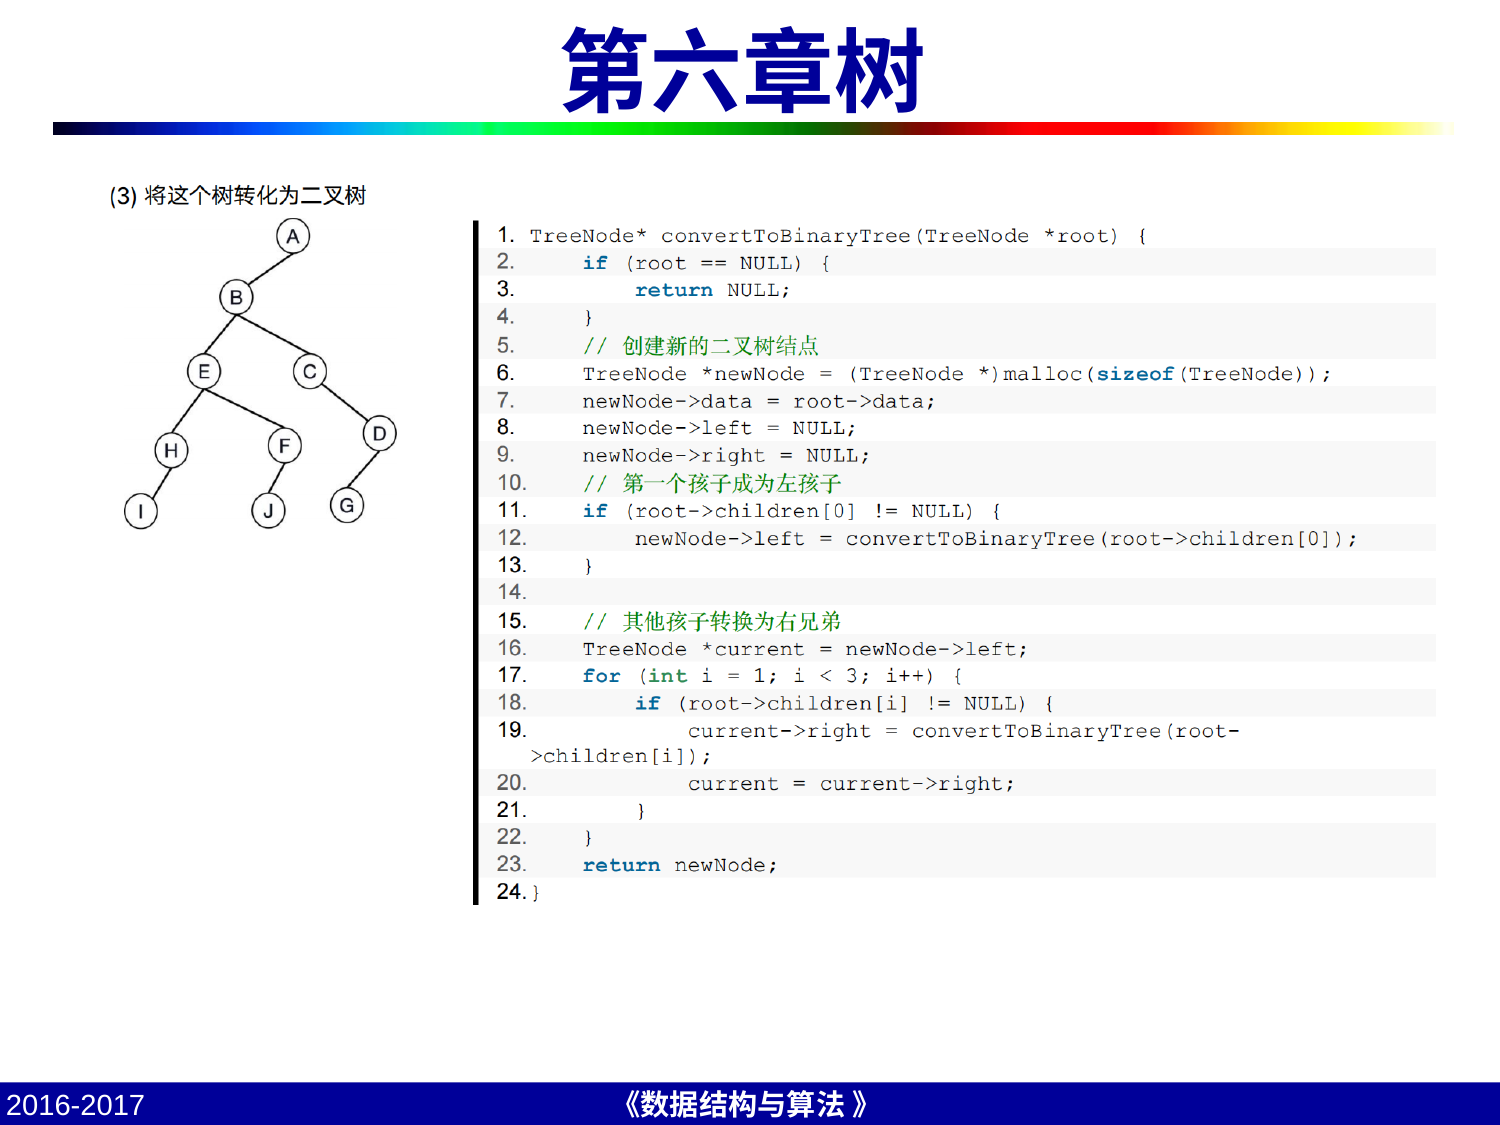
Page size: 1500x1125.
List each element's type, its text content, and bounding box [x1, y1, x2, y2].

title 第六章树 [0, 0, 1500, 138]
picture [0, 172, 423, 537]
picture [426, 214, 1436, 906]
